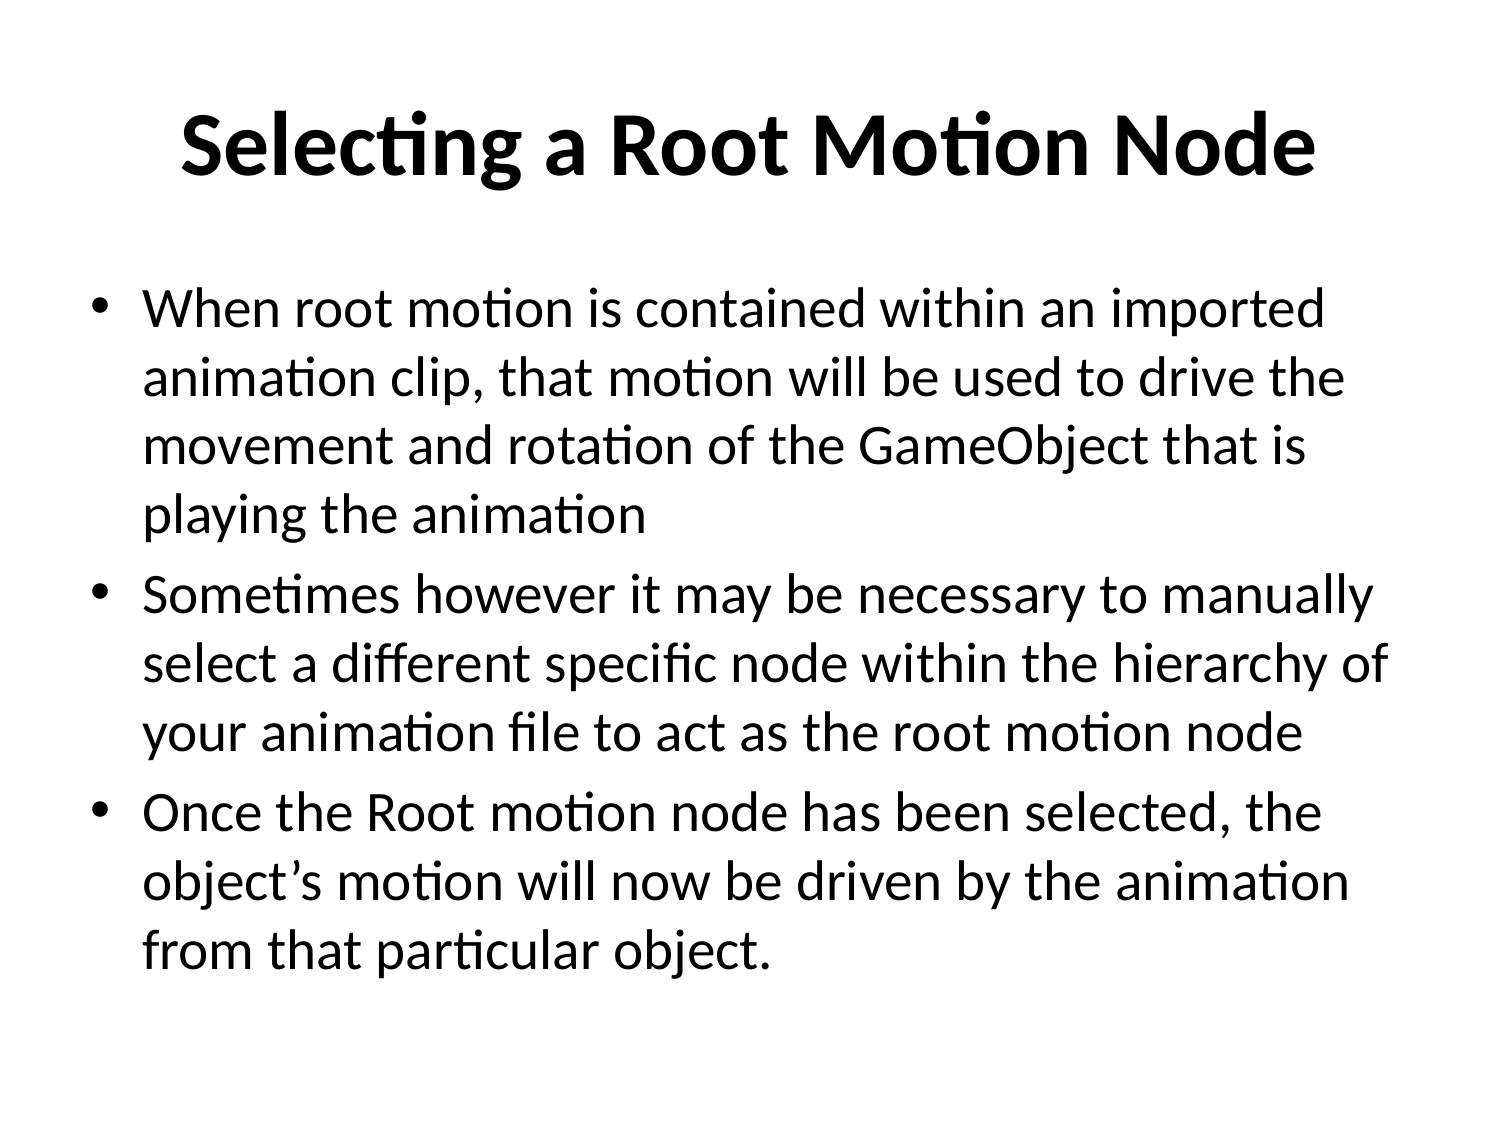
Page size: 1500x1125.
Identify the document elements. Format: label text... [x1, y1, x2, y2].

title Selecting a Root Motion Node [75, 45, 1425, 233]
list When root motion is contained within an imported animation clip, that motion will be used to drive the movement and rotation of the GameObject that is playing the animation Sometimes however it may be necessary to manually select a different specific node within the hierarchy of your animation file to act as the root motion node Once the Root motion node has been selected, the object’s motion will now be driven by the animation from that particular object. [75, 262, 1425, 1005]
